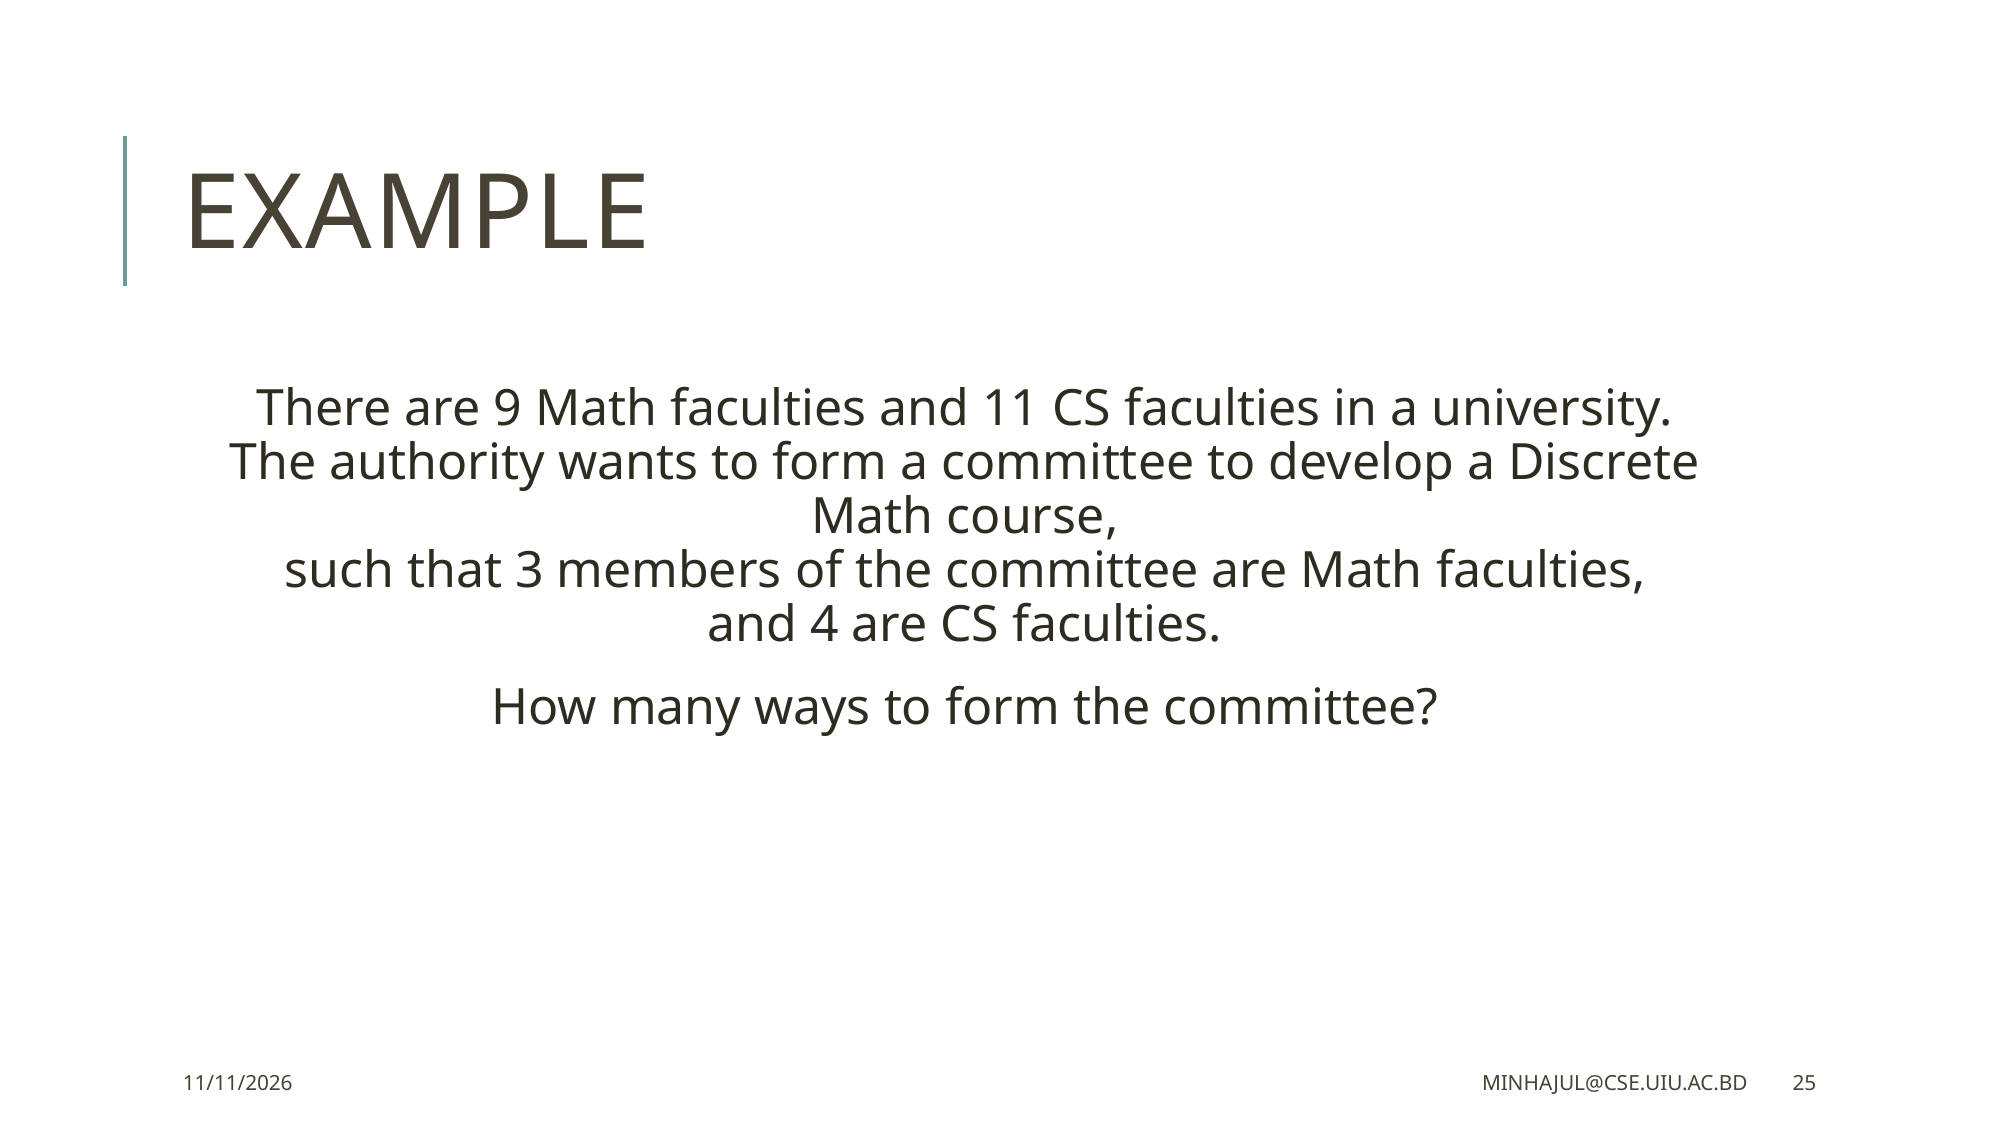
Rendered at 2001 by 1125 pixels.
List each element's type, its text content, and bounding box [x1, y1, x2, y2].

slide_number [168, 1061, 522, 1107]
list There are 9 Math faculties and 11 CS faculties in a university. The authority wants to form a committee to develop a Discrete Math course, such that 3 members of the committee are Math faculties, and 4 are CS faculties. How many ways to form the committee? [168, 375, 1763, 1035]
slide_number 25 [1777, 1061, 1938, 1107]
footer minhajul@cse.uiu.ac.bd [794, 1061, 1763, 1107]
title Example [168, 96, 1763, 342]
